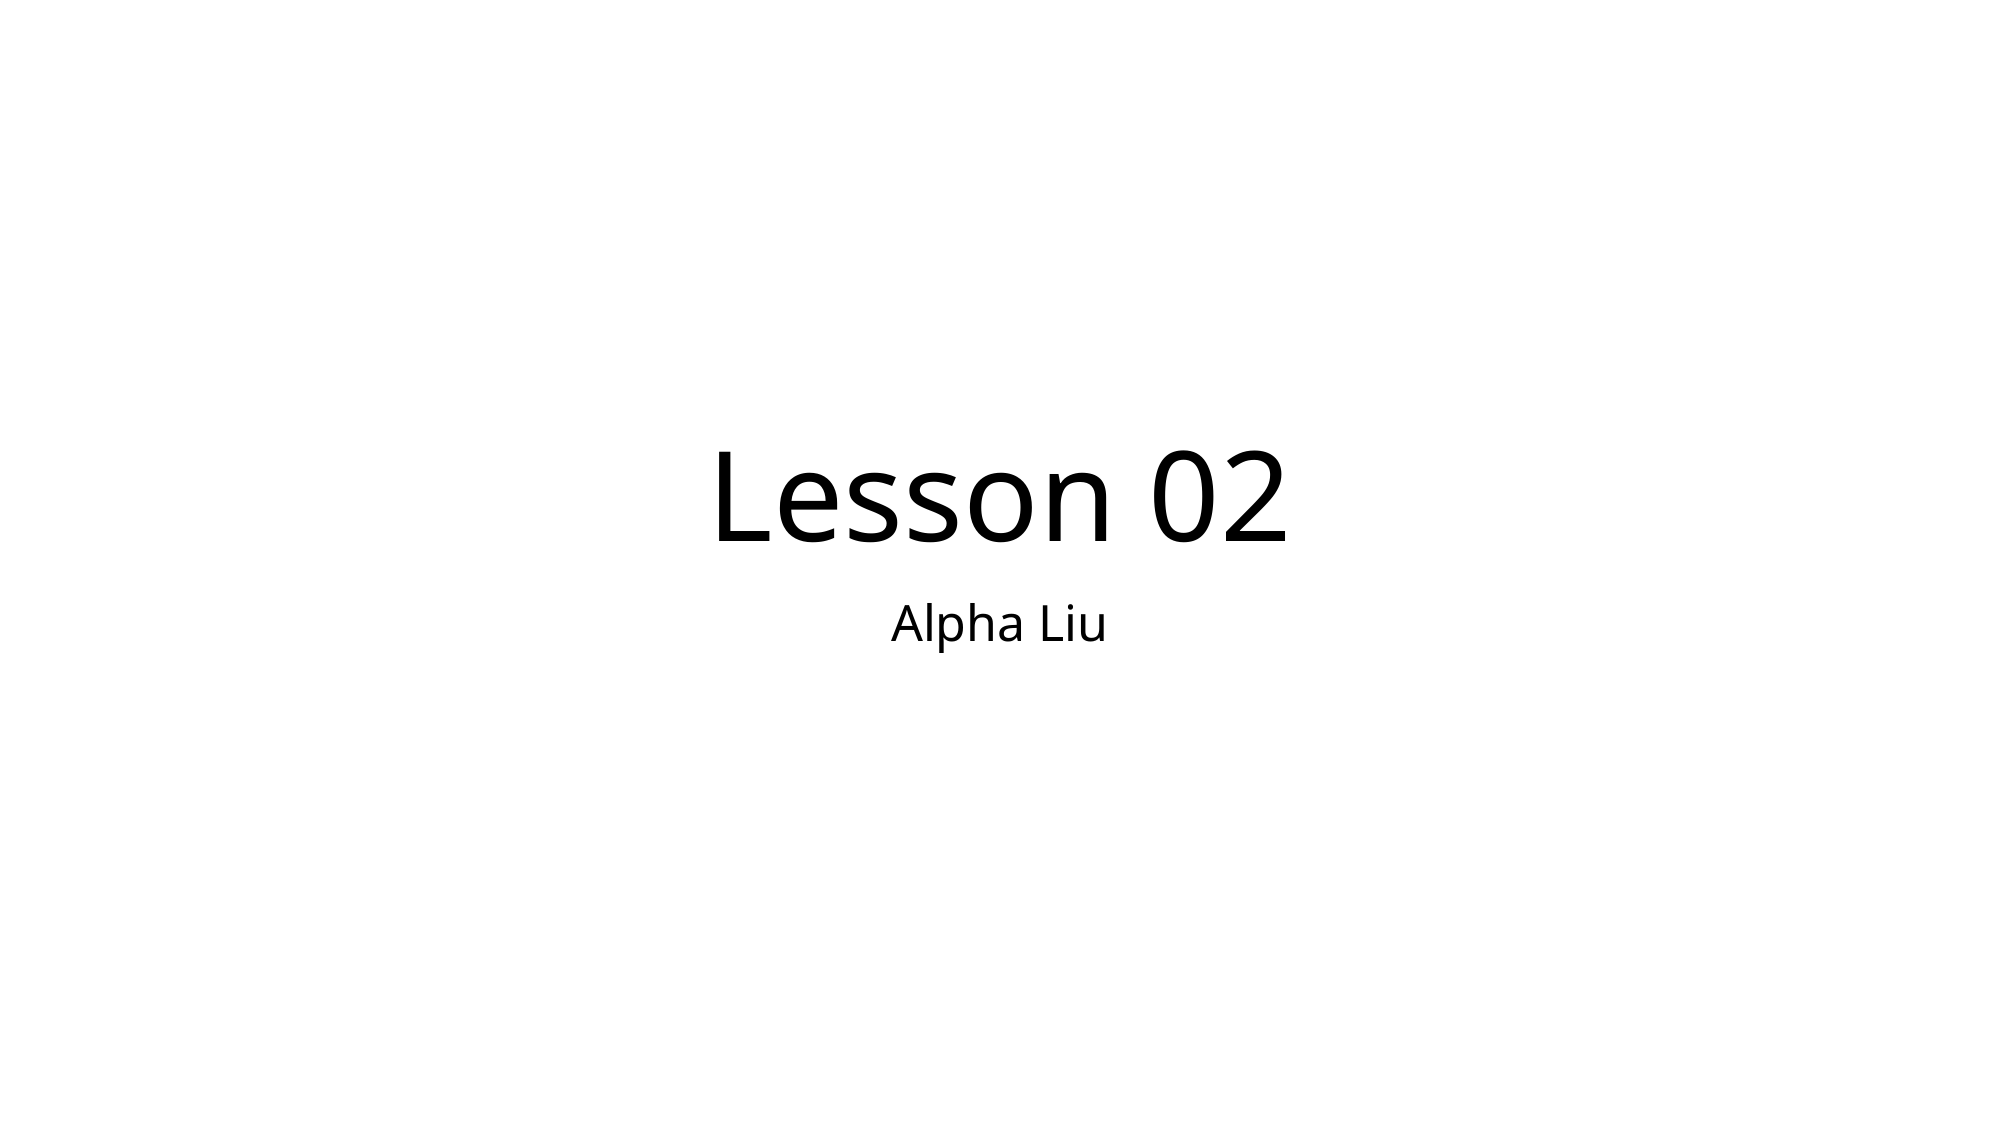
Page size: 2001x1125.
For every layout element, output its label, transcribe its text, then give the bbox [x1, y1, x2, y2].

subtitle Alpha Liu [249, 590, 1750, 863]
title Lesson 02 [249, 184, 1750, 576]
